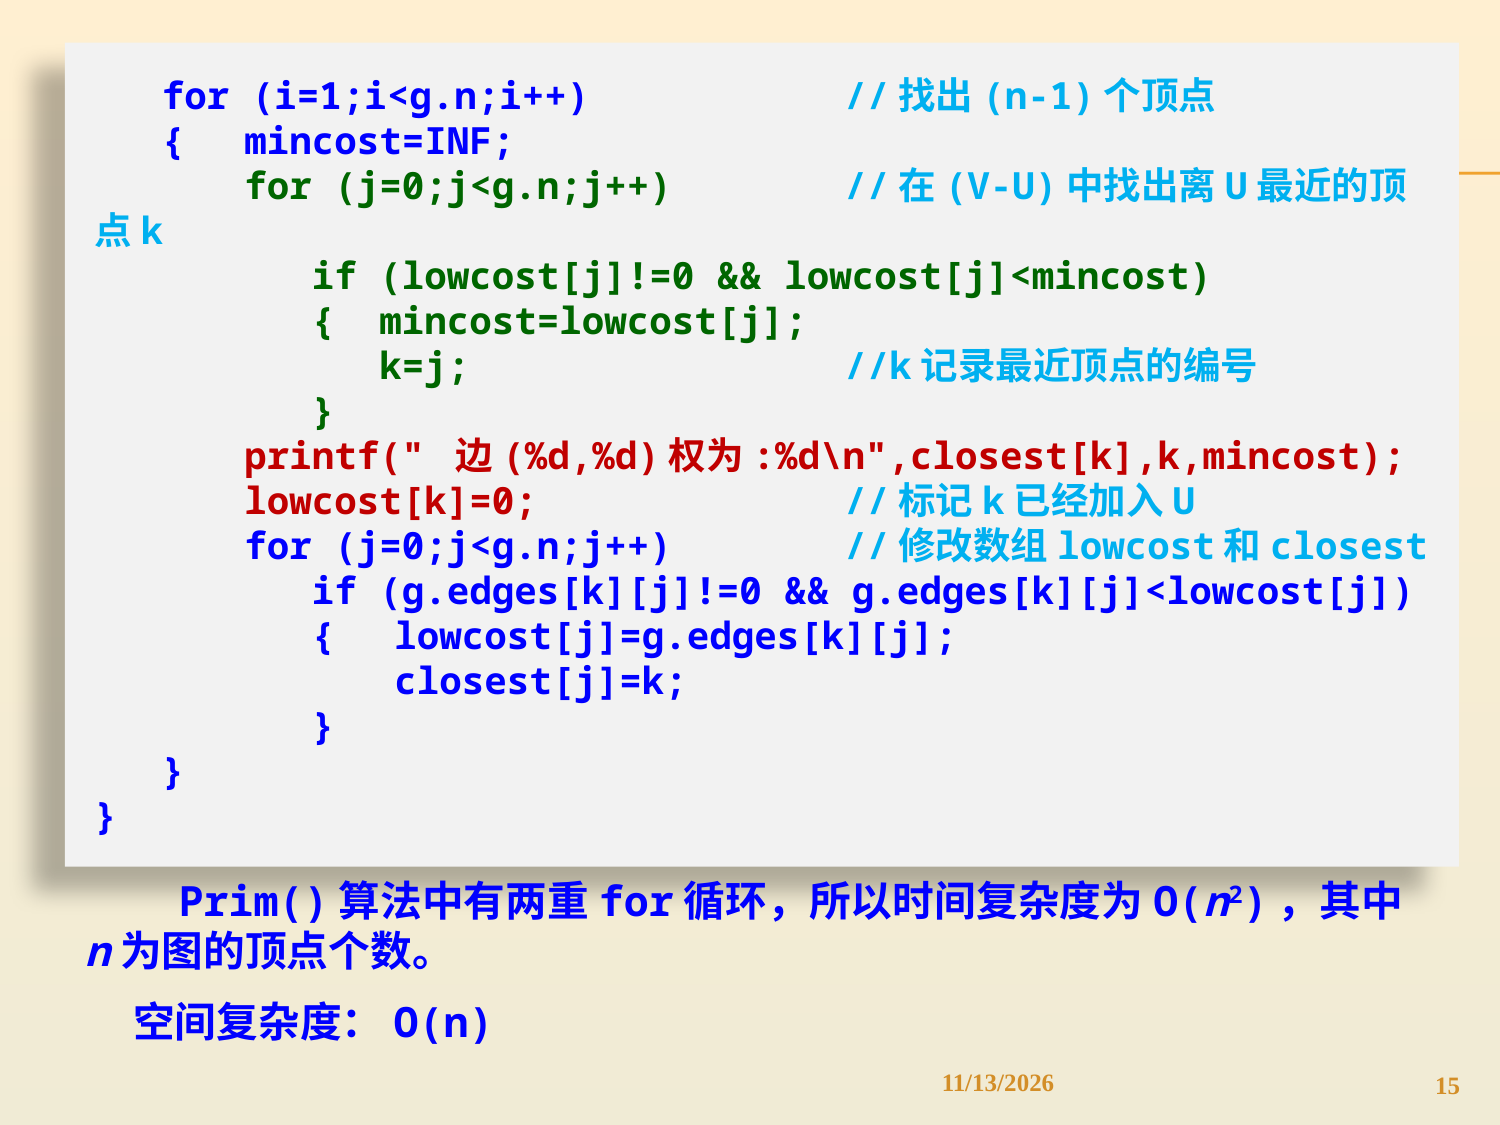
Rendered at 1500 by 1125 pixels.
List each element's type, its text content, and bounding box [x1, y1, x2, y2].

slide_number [927, 1058, 1340, 1106]
text_box Prim()算法中有两重for循环，所以时间复杂度为O(n2)，其中n为图的顶点个数。 空间复杂度：O(n) [70, 867, 1429, 1053]
text_box for (i=1;i<g.n;i++) //找出(n-1)个顶点 { mincost=INF; for (j=0;j<g.n;j++) //在(V-U)中找出离U最近的顶点k if (lowcost[j]!=0 && lowcost[j]<mincost) { mincost=lowcost[j]; k=j; //k记录最近顶点的编号 } printf(" 边(%d,%d)权为:%d\n",closest[k],k,mincost); lowcost[k]=0; //标记k已经加入U for (j=0;j<g.n;j++) //修改数组lowcost和closest if (g.edges[k][j]!=0 && g.edges[k][j]<lowcost[j]) { lowcost[j]=g.edges[k][j]; closest[j]=k; } } } [64, 42, 1460, 867]
slide_number 15 [1350, 1062, 1475, 1103]
